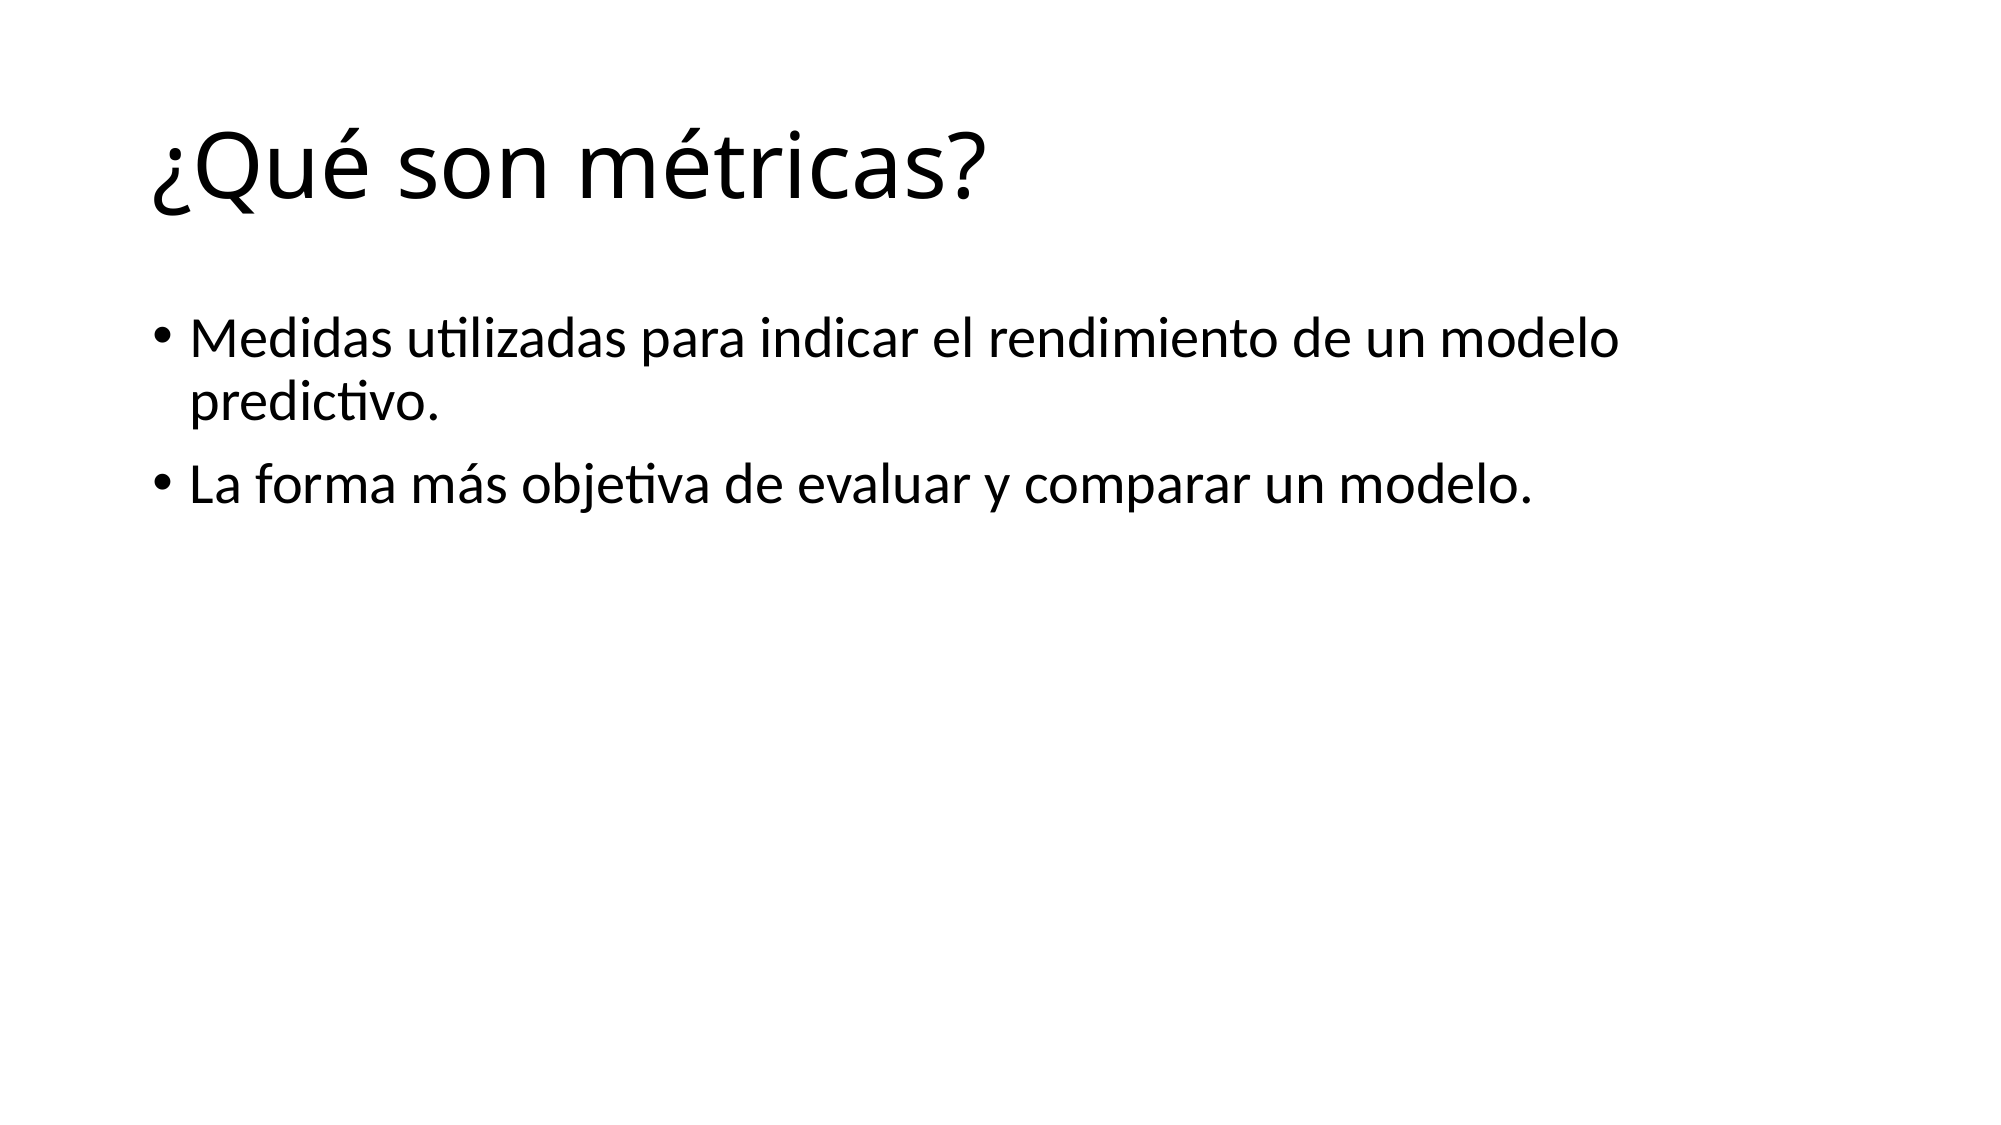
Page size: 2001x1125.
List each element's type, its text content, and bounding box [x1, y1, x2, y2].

list Medidas utilizadas para indicar el rendimiento de un modelo predictivo. La forma más objetiva de evaluar y comparar un modelo. [137, 299, 1863, 1014]
title ¿Qué son métricas? [137, 59, 1863, 278]
